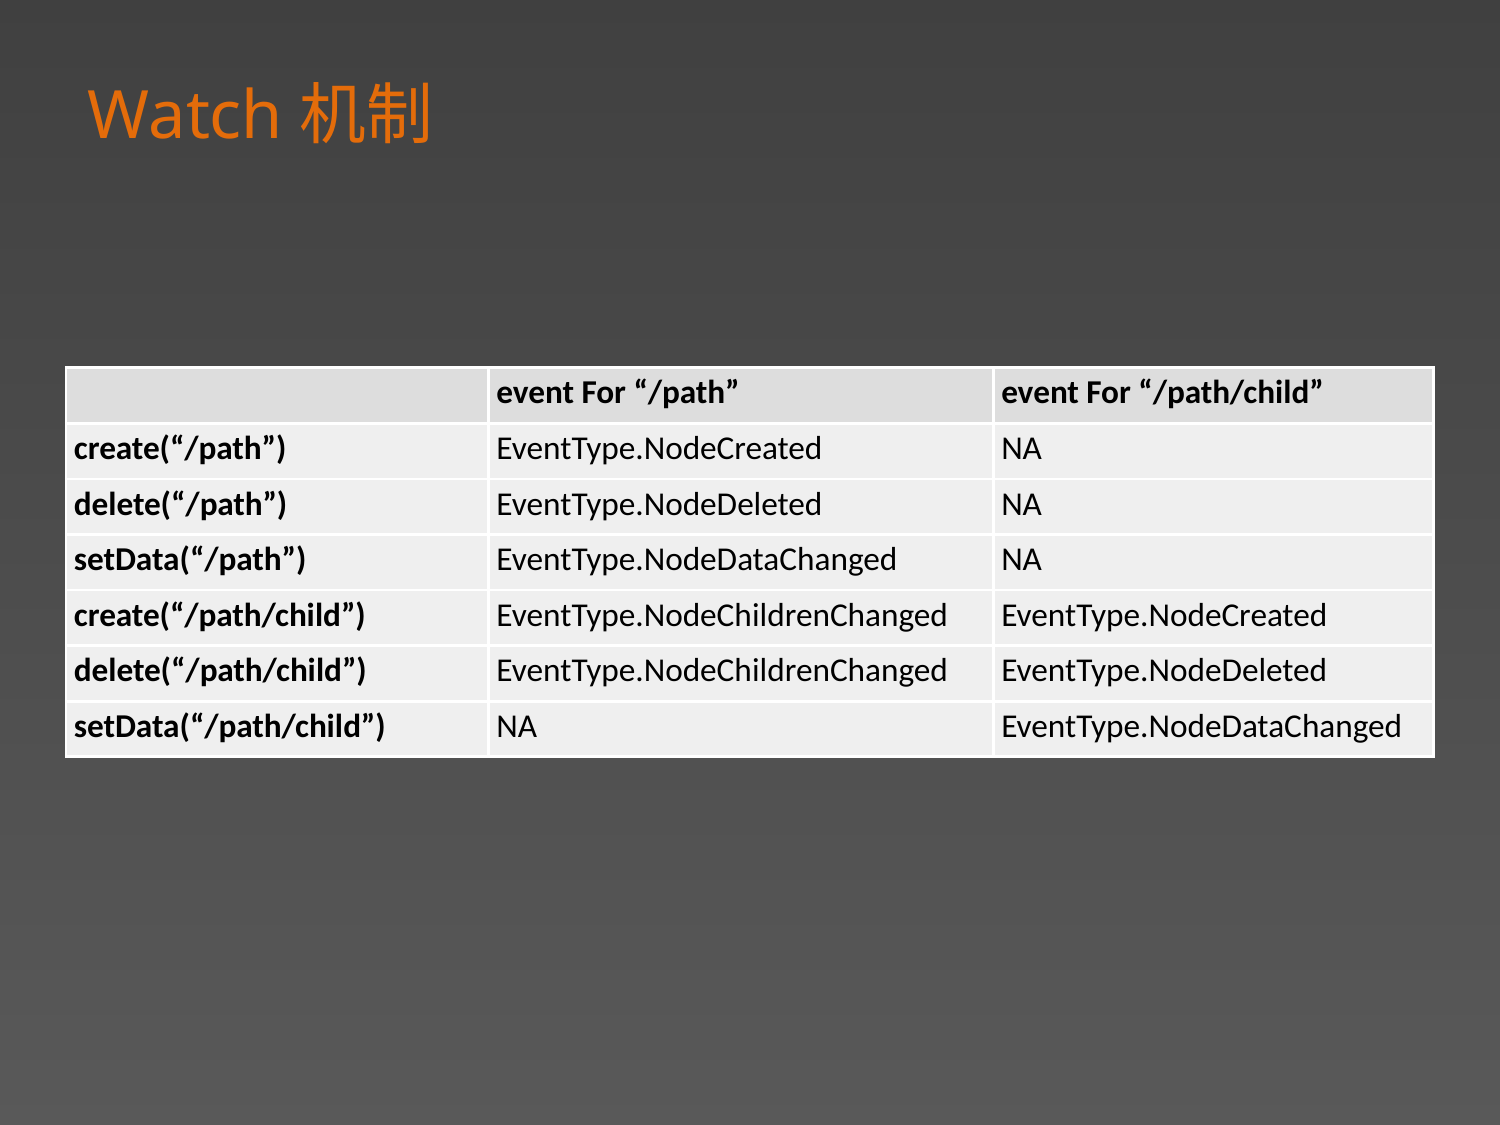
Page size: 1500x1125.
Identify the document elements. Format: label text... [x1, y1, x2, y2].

table_cell EventType.NodeDataChanged [995, 703, 1432, 755]
table_cell EventType.NodeChildrenChanged [490, 647, 992, 700]
table_cell NA [995, 425, 1432, 478]
table_cell NA [995, 480, 1432, 533]
table_cell EventType.NodeDeleted [995, 647, 1432, 700]
table_cell delete(“/path/child”) [67, 647, 487, 700]
table_cell delete(“/path”) [67, 480, 487, 533]
table_cell EventType.NodeDataChanged [490, 536, 992, 589]
table_cell create(“/path/child”) [67, 591, 487, 644]
table_cell EventType.NodeCreated [995, 591, 1432, 644]
table_header event For “/path” [490, 369, 992, 422]
table_cell setData(“/path/child”) [67, 703, 487, 755]
table_header [67, 369, 487, 422]
table_header event For “/path/child” [995, 369, 1432, 422]
table_cell EventType.NodeCreated [490, 425, 992, 478]
table_cell NA [490, 703, 992, 755]
table_cell EventType.NodeChildrenChanged [490, 591, 992, 644]
table_cell create(“/path”) [67, 425, 487, 478]
table_cell setData(“/path”) [67, 536, 487, 589]
text_box Watch机制 [73, 64, 448, 160]
table_cell EventType.NodeDeleted [490, 480, 992, 533]
table_cell NA [995, 536, 1432, 589]
